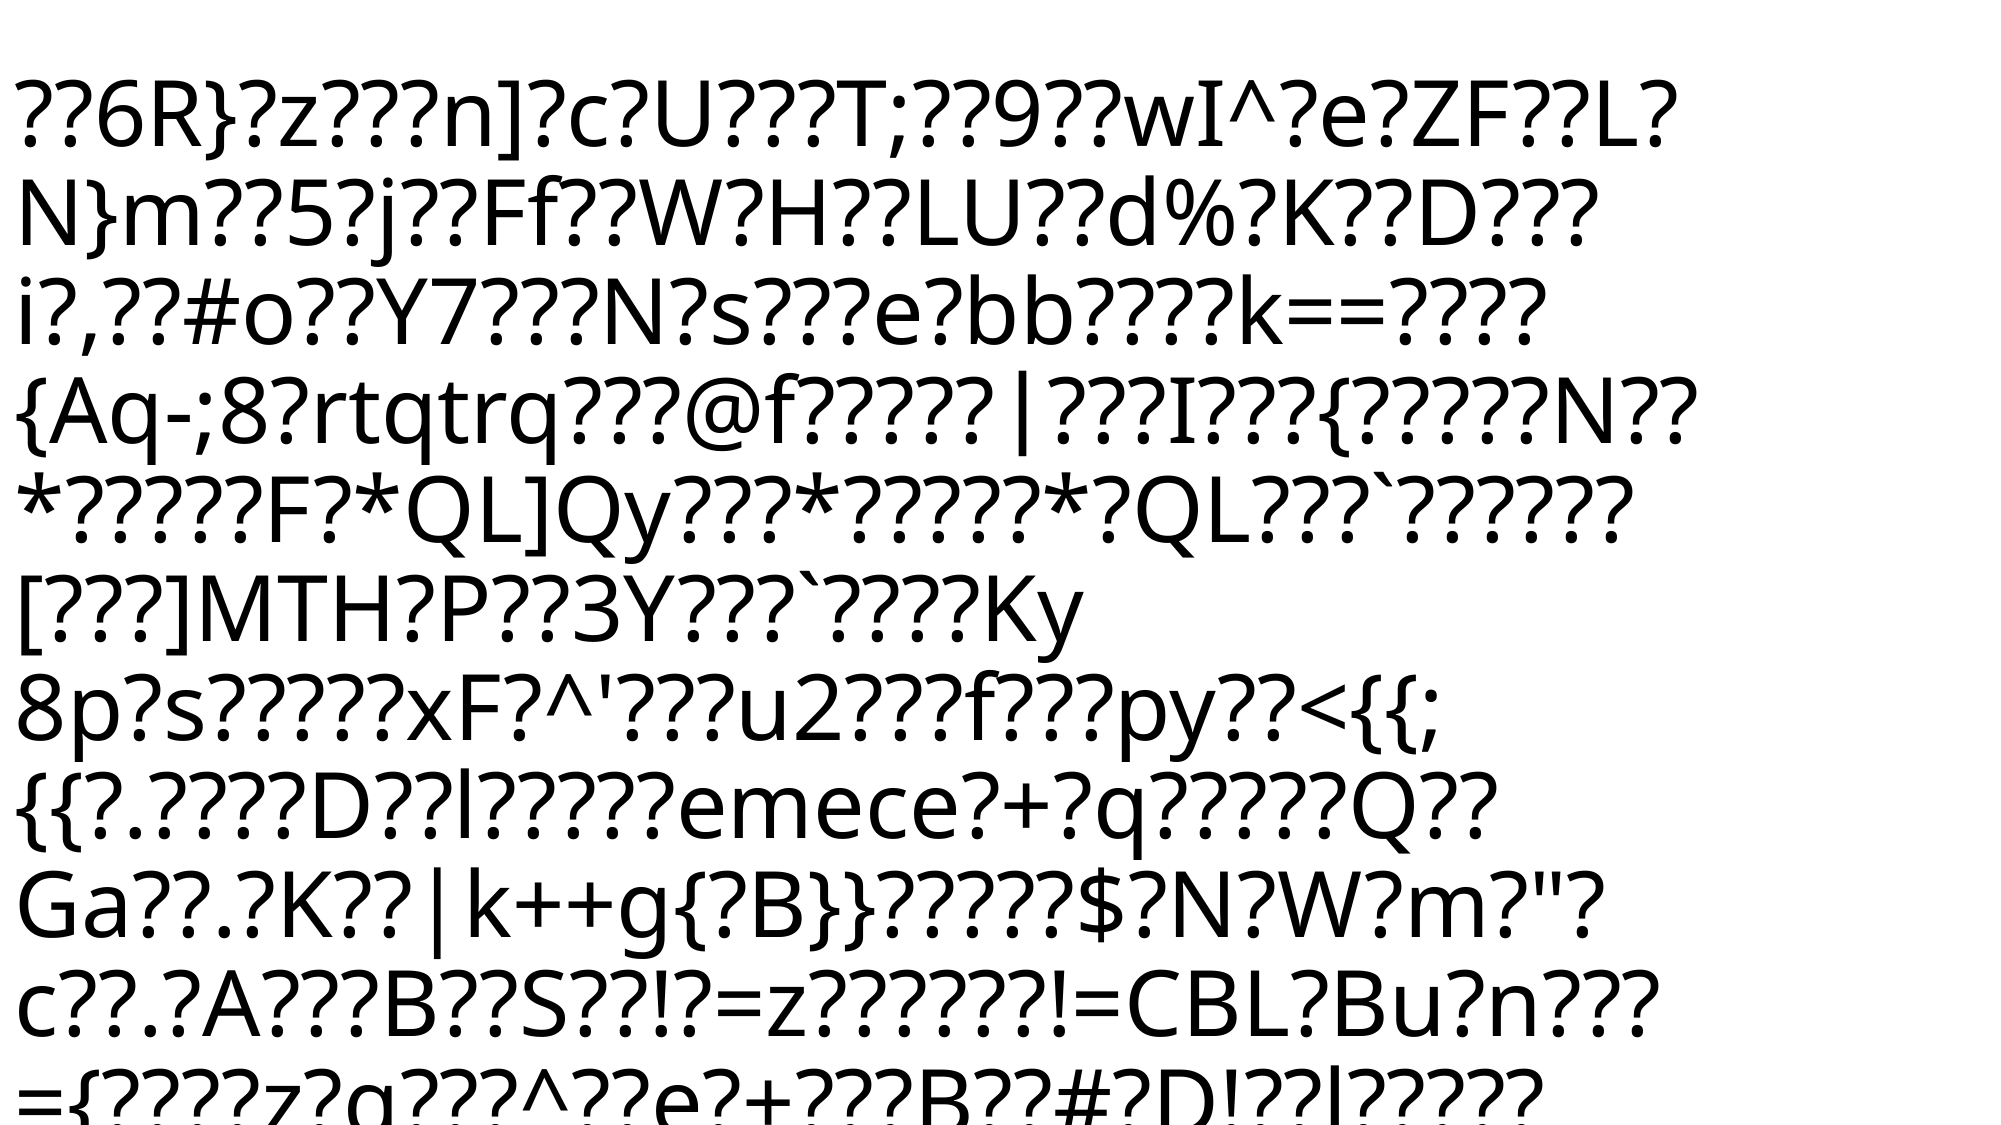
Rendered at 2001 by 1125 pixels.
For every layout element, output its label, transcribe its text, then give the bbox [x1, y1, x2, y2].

title ??6R}?z???n]?c?U???T;??9??wI^?e?ZF??L?N}m??5?j??Ff??W?H??LU??d%?K??D???i?,??#o??Y7???N?s???e?bb????k==????{Aq-;8?rtqtrq???@f????????I???{?????N??*?????F?*QL]Qy???*?????*?QL???`??????[???]MTH?P??3Y???`????Ky 8p?s?????xF?^'???u2???f???py??<{{;{{?.????D??l?????emece?+?q?????Q??Ga??.?K??|k++g{?B}}?????$?N?W?m?"?c??.?A???B??S??!?=z??????!=CBL?Bu?n???={????z?g???^??e?+???B??#?D!??l????? ??S??????D????u ?*?kf???VJ? [0, 59, 1725, 278]
